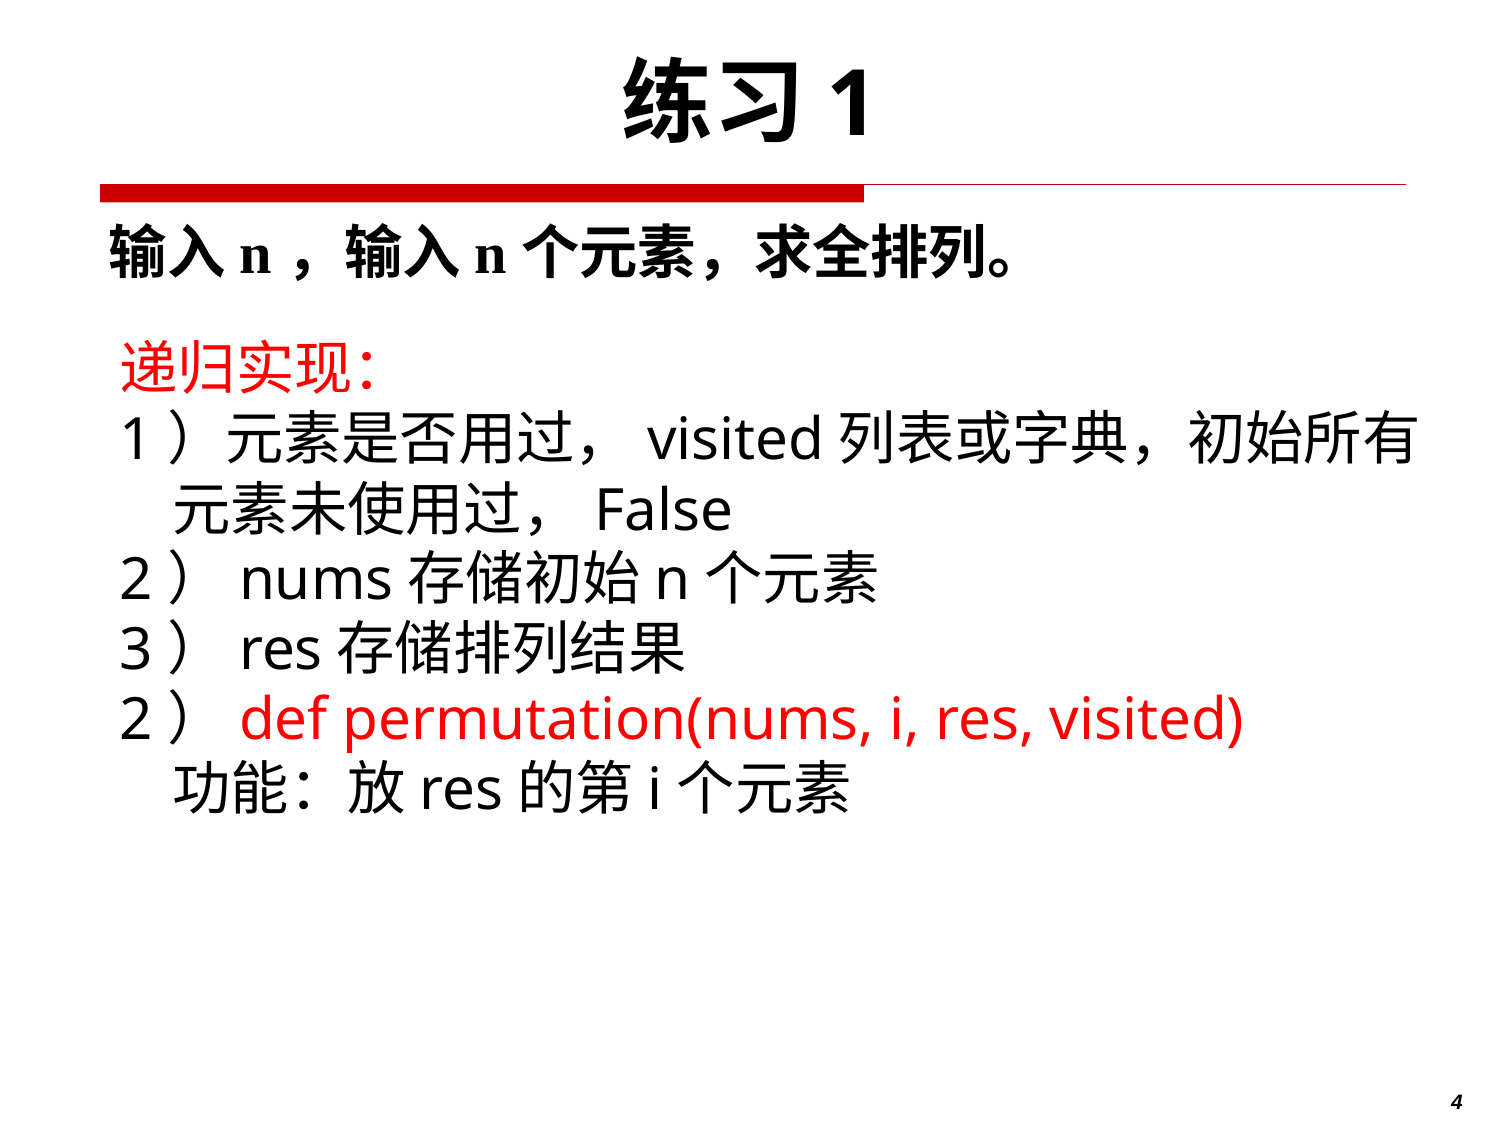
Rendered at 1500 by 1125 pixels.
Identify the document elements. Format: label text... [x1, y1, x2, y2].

text_box 递归实现： 1）元素是否用过，visited列表或字典，初始所有 元素未使用过，False 2）nums存储初始n个元素 3）res存储排列结果 2）def permutation(nums, i, res, visited) 功能：放res的第i个元素 [105, 324, 1463, 899]
title 练习1 [94, 50, 1407, 161]
text_box 输入n，输入n个元素，求全排列。 [94, 208, 1105, 293]
slide_number 4 [1337, 1053, 1463, 1114]
